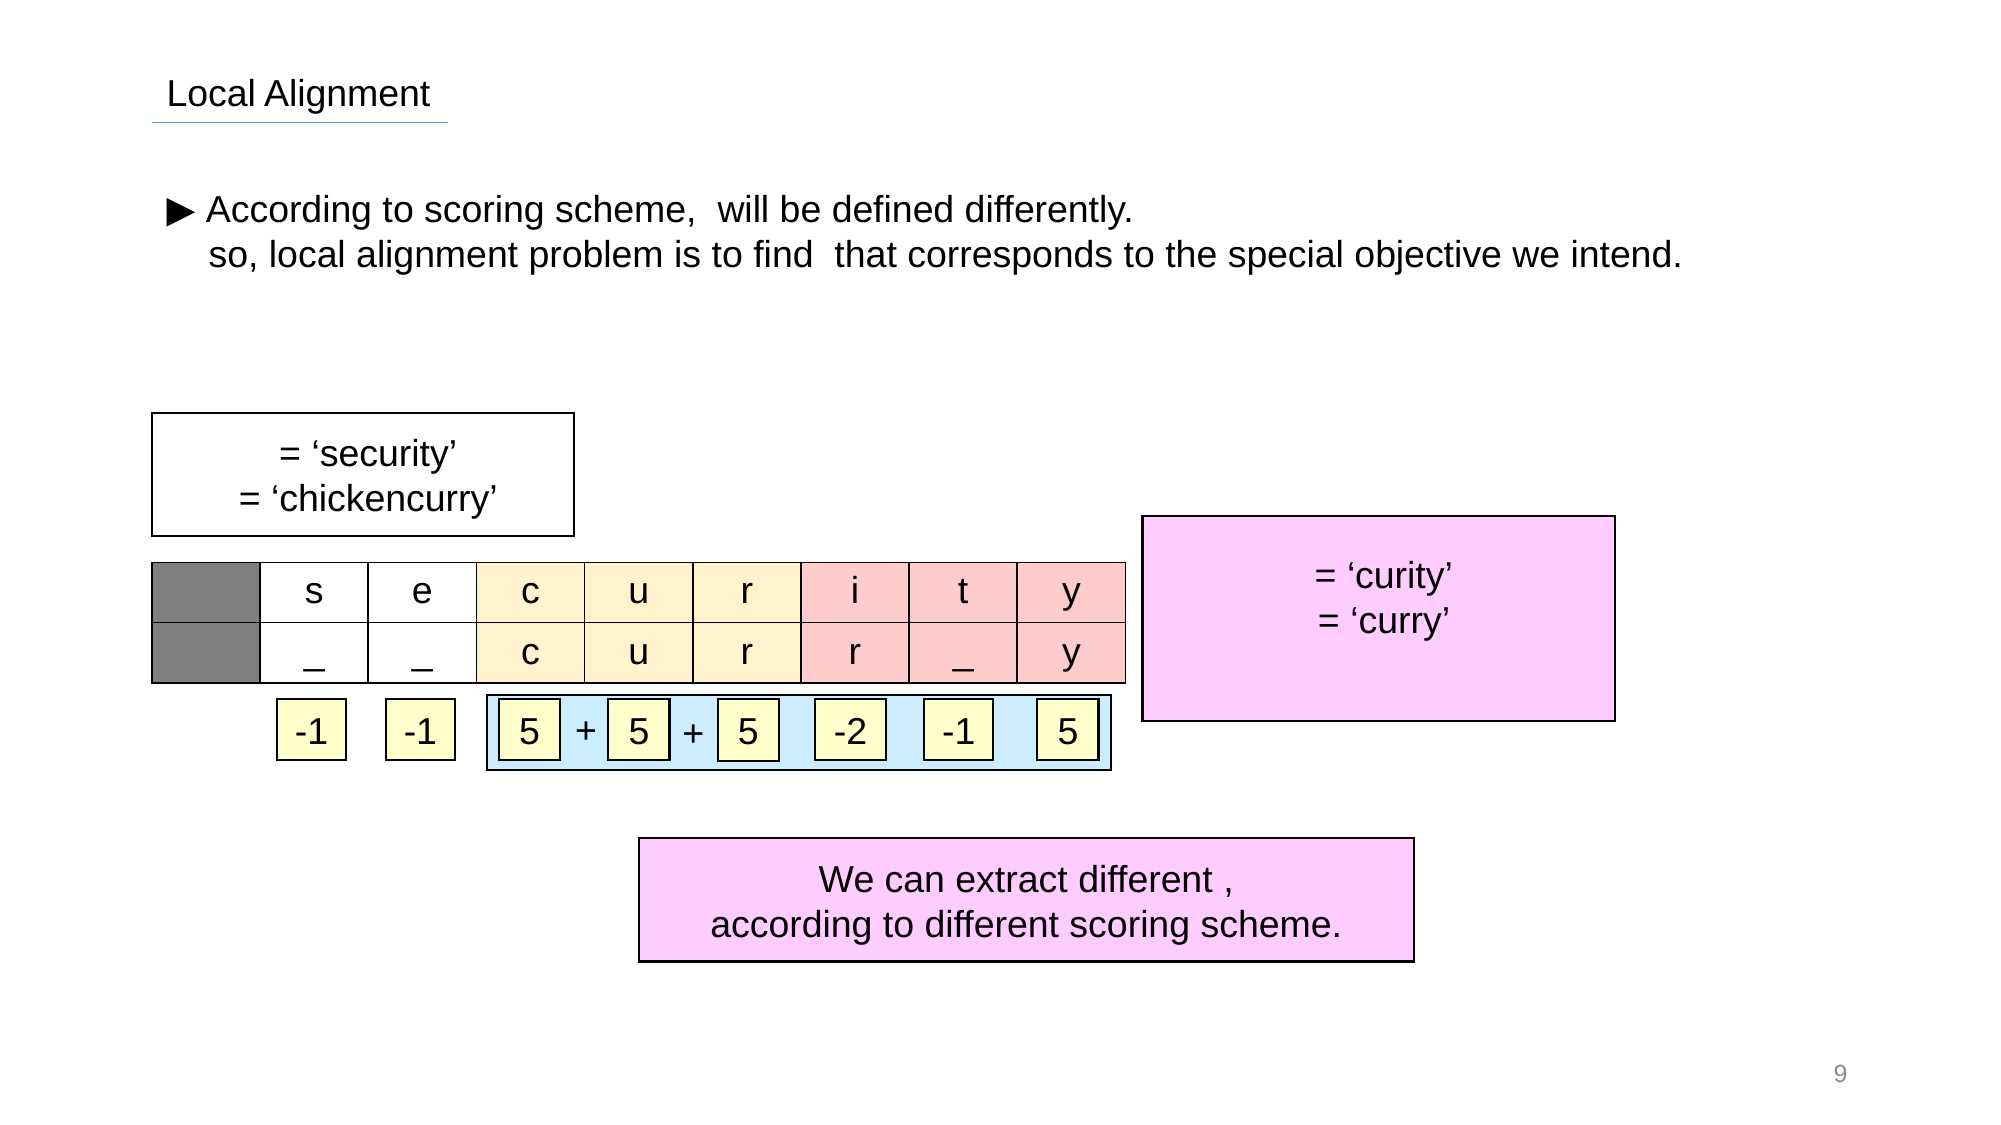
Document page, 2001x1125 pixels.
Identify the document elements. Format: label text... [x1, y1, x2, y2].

text_box Local Alignment [151, 61, 1253, 122]
text_box 5 [498, 698, 561, 761]
text_box 5 [607, 698, 671, 761]
slide_number 9 [1412, 1042, 1863, 1103]
text_box + [667, 701, 716, 762]
text_box [486, 694, 1112, 771]
text_box + [560, 699, 609, 759]
text_box 5 [1036, 698, 1100, 761]
text_box -1 [923, 698, 994, 761]
text_box -1 [276, 698, 347, 761]
text_box -1 [385, 698, 456, 761]
text_box 5 [717, 698, 780, 762]
text_box -2 [814, 698, 887, 761]
